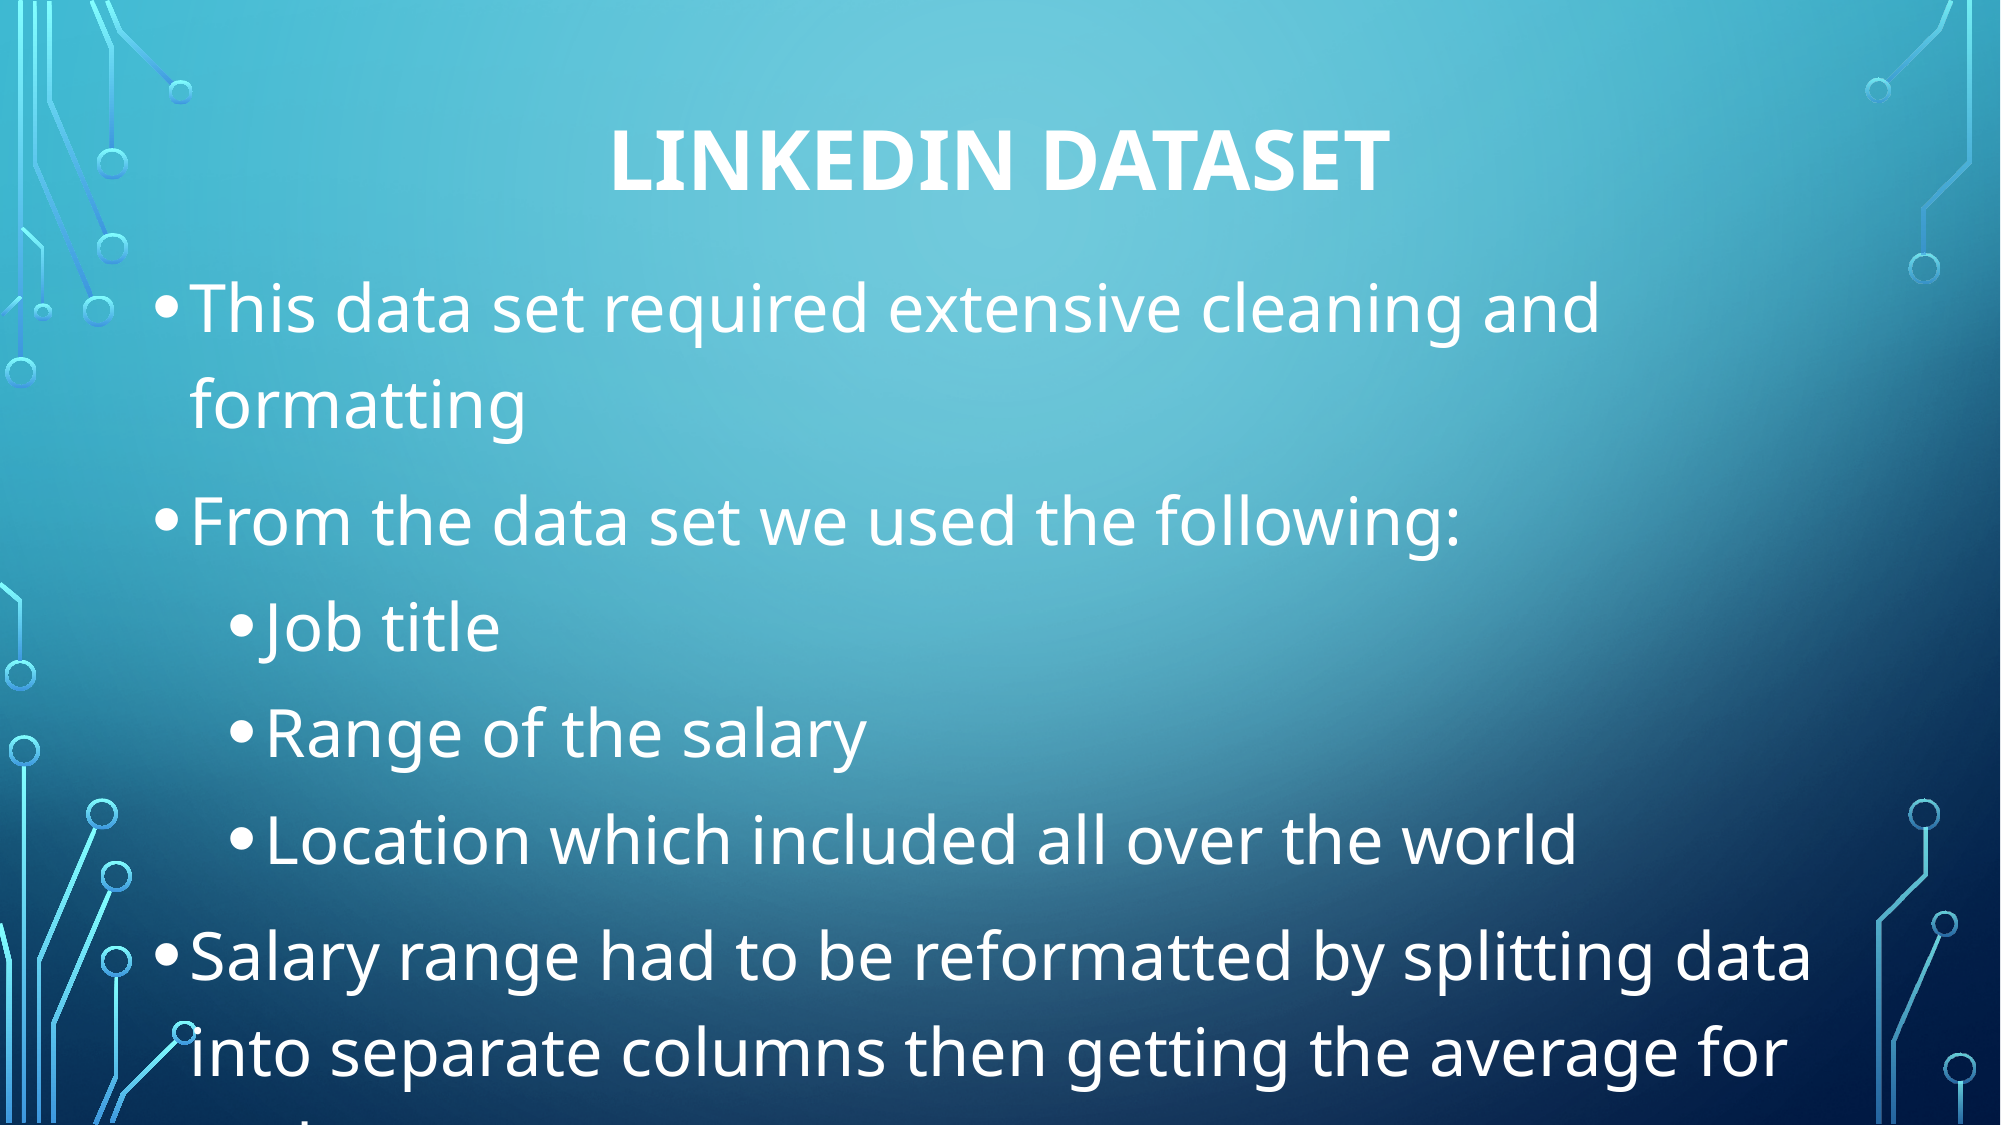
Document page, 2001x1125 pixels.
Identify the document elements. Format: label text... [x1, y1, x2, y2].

title LinkedIn Dataset [187, 42, 1813, 242]
list This data set required extensive cleaning and formatting From the data set we used the following: Job title Range of the salary Location which included all over the world Salary range had to be reformatted by splitting data into separate columns then getting the average for each. [137, 242, 1863, 1014]
